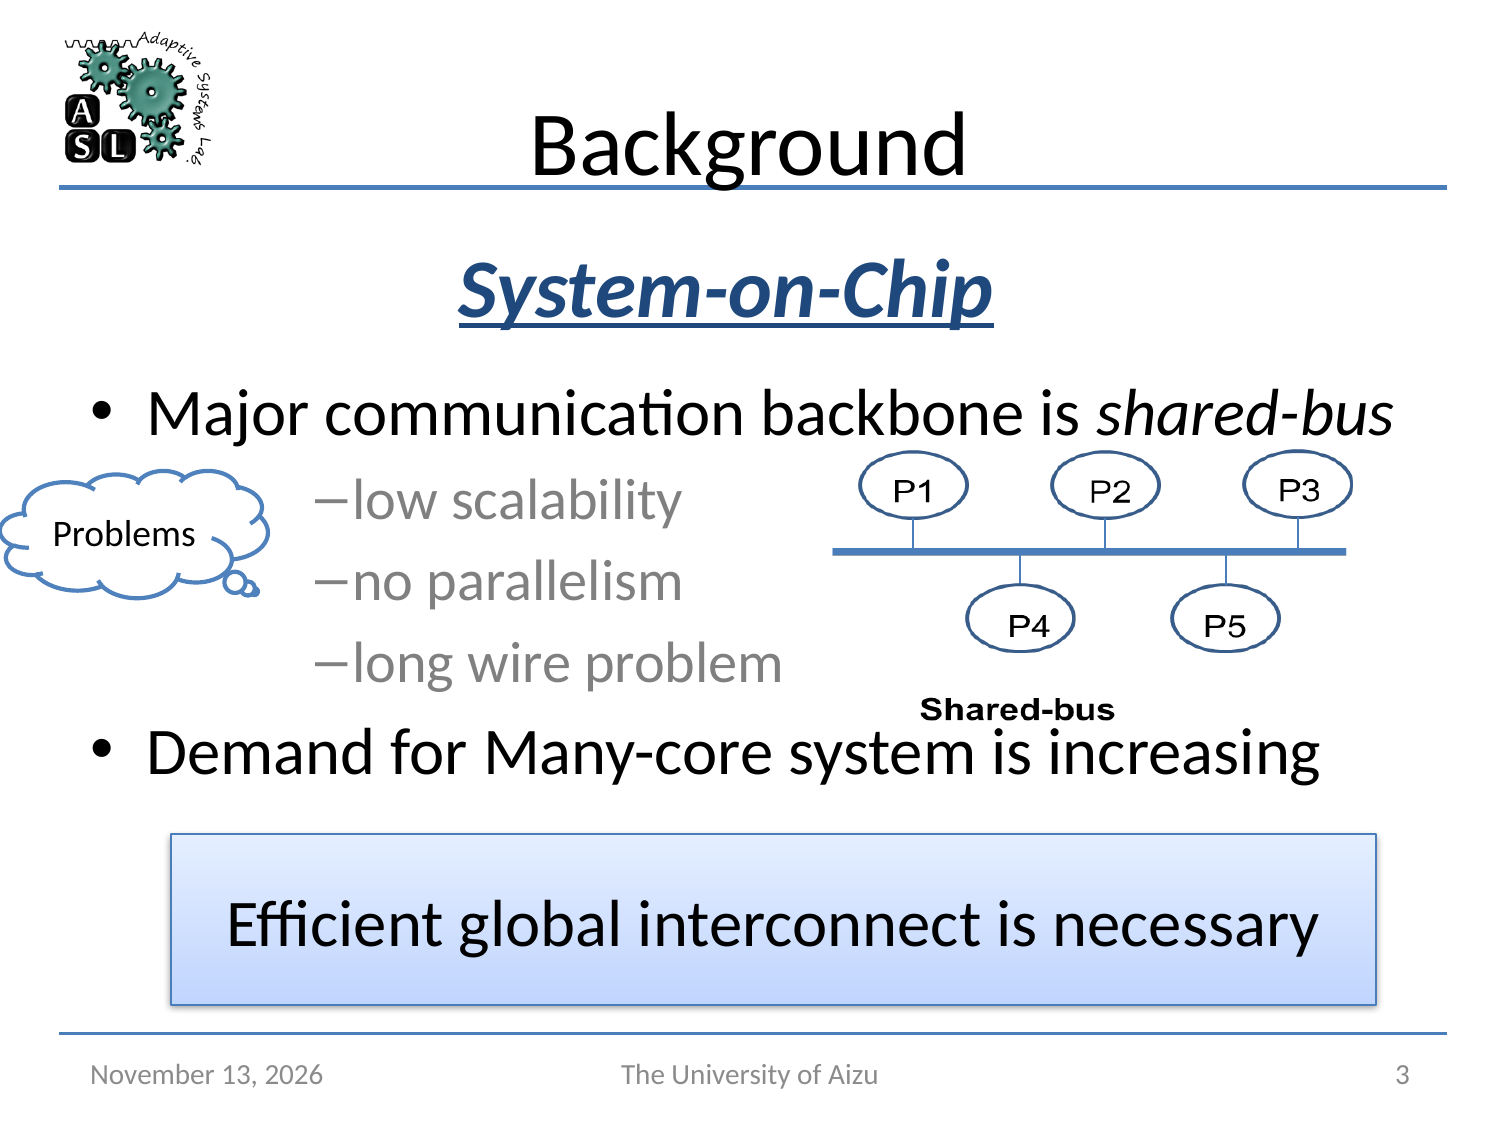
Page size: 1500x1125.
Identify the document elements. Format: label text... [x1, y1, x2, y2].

text_box Problems [0, 468, 271, 601]
title Background [75, 45, 1425, 233]
list Major communication backbone is shared-bus low scalability no parallelism long wire problem Demand for Many-core system is increasing [75, 361, 1447, 1005]
text_box System-on-Chip [322, 229, 1130, 339]
picture [832, 449, 1353, 747]
footer The University of Aizu [512, 1042, 988, 1103]
slide_number 3 [1074, 1042, 1425, 1103]
text_box Efficient global interconnect is necessary [170, 833, 1377, 1006]
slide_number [75, 1042, 425, 1103]
picture [58, 30, 211, 169]
